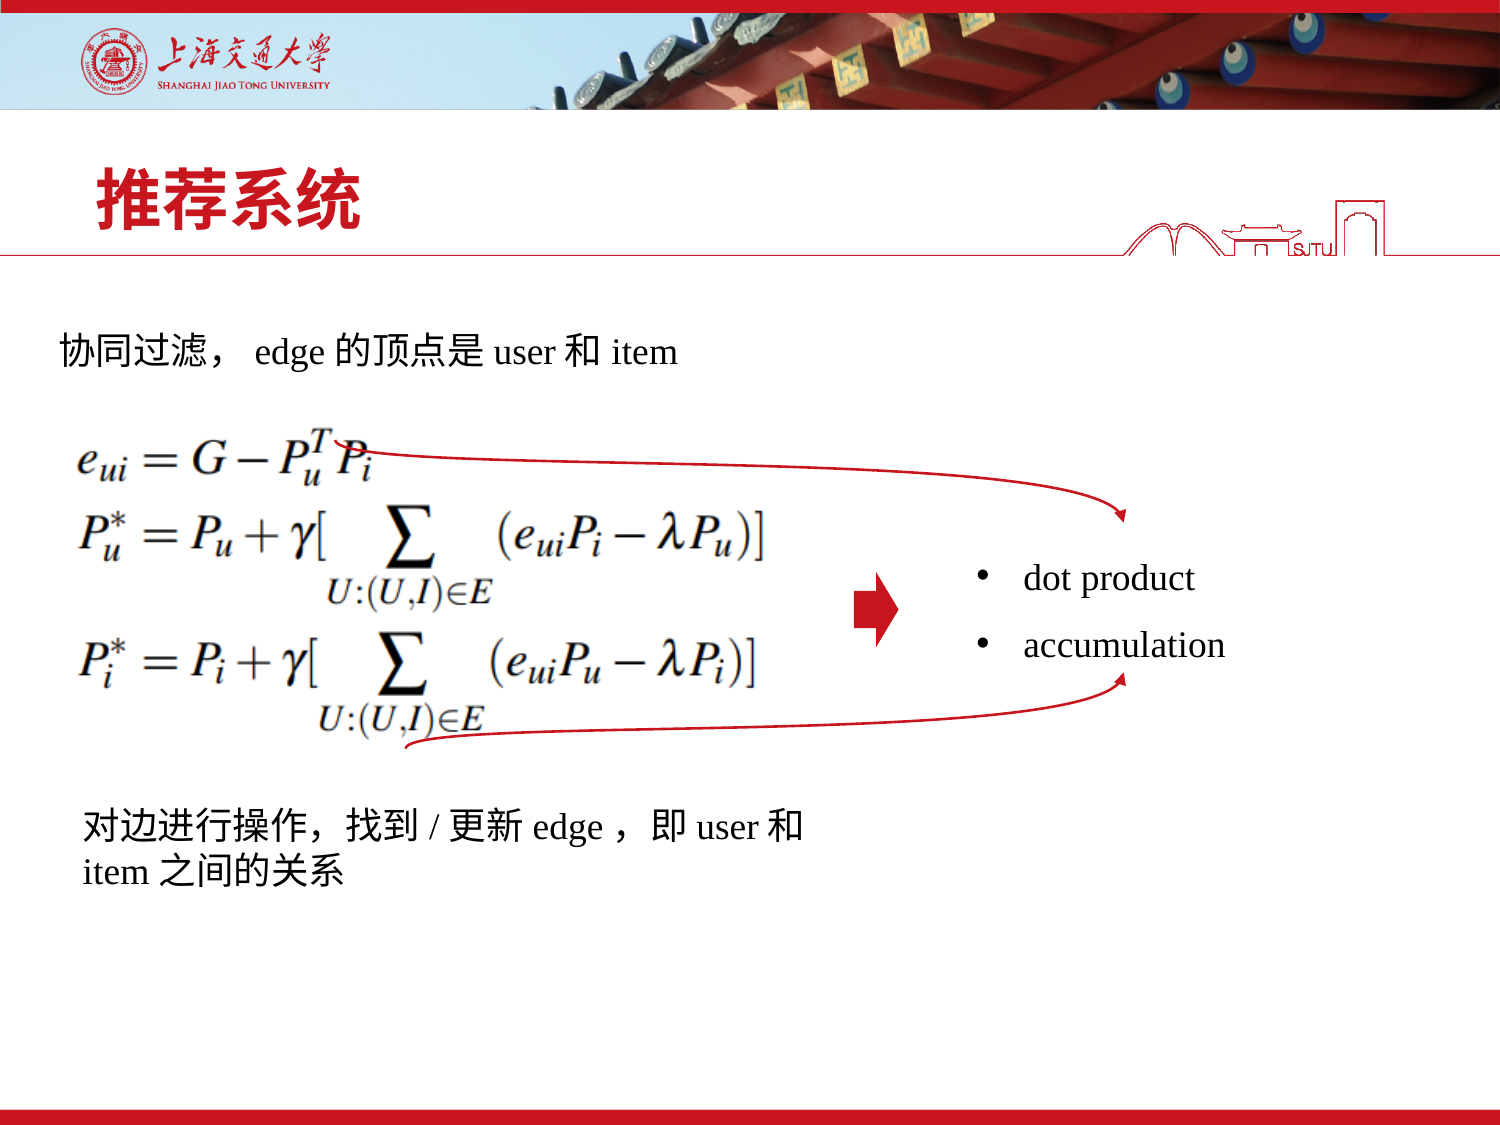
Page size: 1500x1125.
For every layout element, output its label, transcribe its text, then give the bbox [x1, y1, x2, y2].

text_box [405, 665, 1124, 749]
text_box 协同过滤，edge的顶点是user和item [43, 296, 1072, 380]
text_box 对边进行操作，找到/更新edge，即user和item之间的关系 [67, 794, 854, 900]
text_box [852, 568, 900, 651]
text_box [335, 439, 1124, 523]
text_box dot product accumulation [961, 522, 1286, 673]
picture [0, 200, 1500, 256]
picture [34, 395, 821, 754]
title 推荐系统 [81, 159, 1455, 254]
picture [0, 0, 1500, 110]
